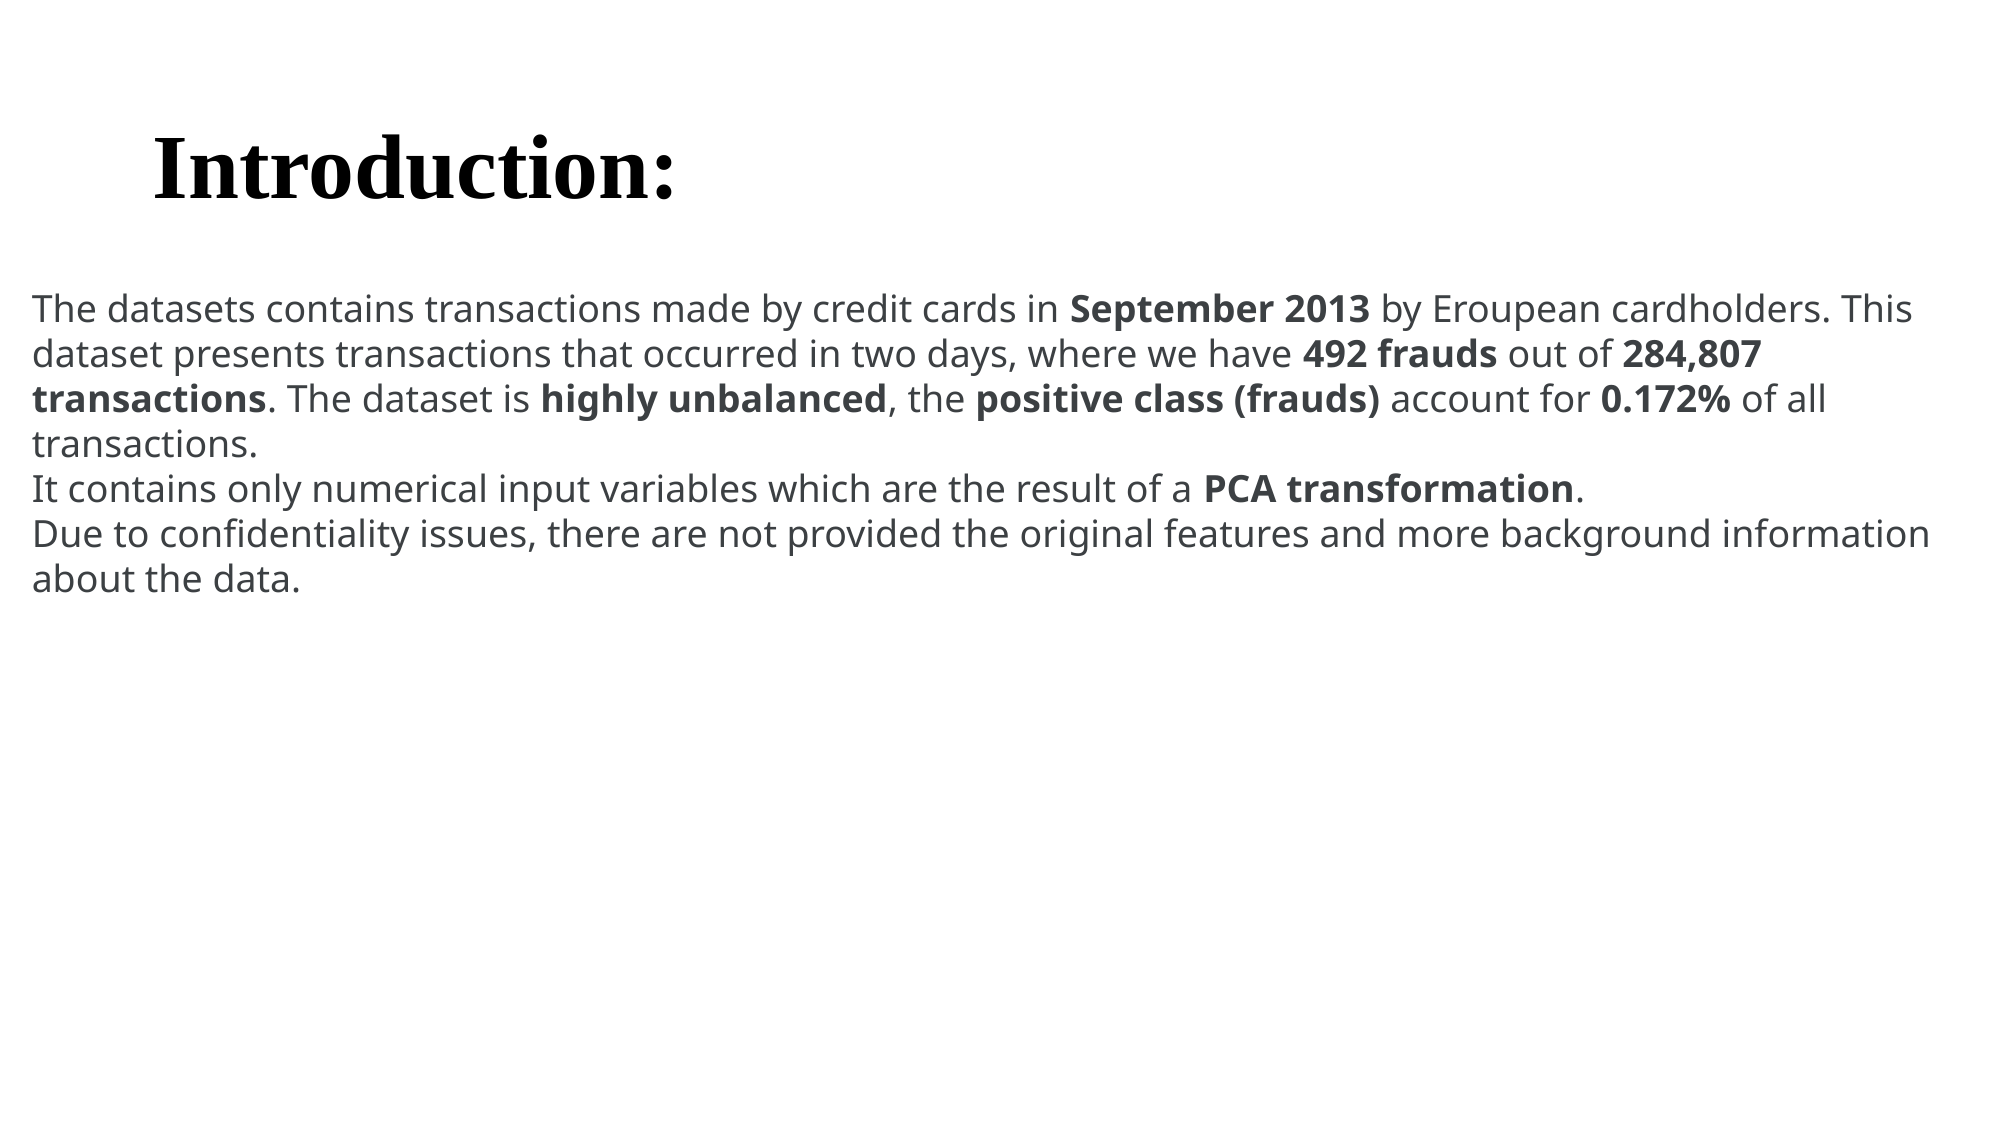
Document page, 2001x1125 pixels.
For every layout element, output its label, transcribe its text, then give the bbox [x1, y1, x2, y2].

text_box The datasets contains transactions made by credit cards in September 2013 by Eroupean cardholders. This dataset presents transactions that occurred in two days, where we have 492 frauds out of 284,807 transactions. The dataset is highly unbalanced, the positive class (frauds) account for 0.172% of all transactions. It contains only numerical input variables which are the result of a PCA transformation. Due to confidentiality issues, there are not provided the original features and more background information about the data. [17, 277, 1975, 607]
title Introduction: [137, 59, 1863, 277]
